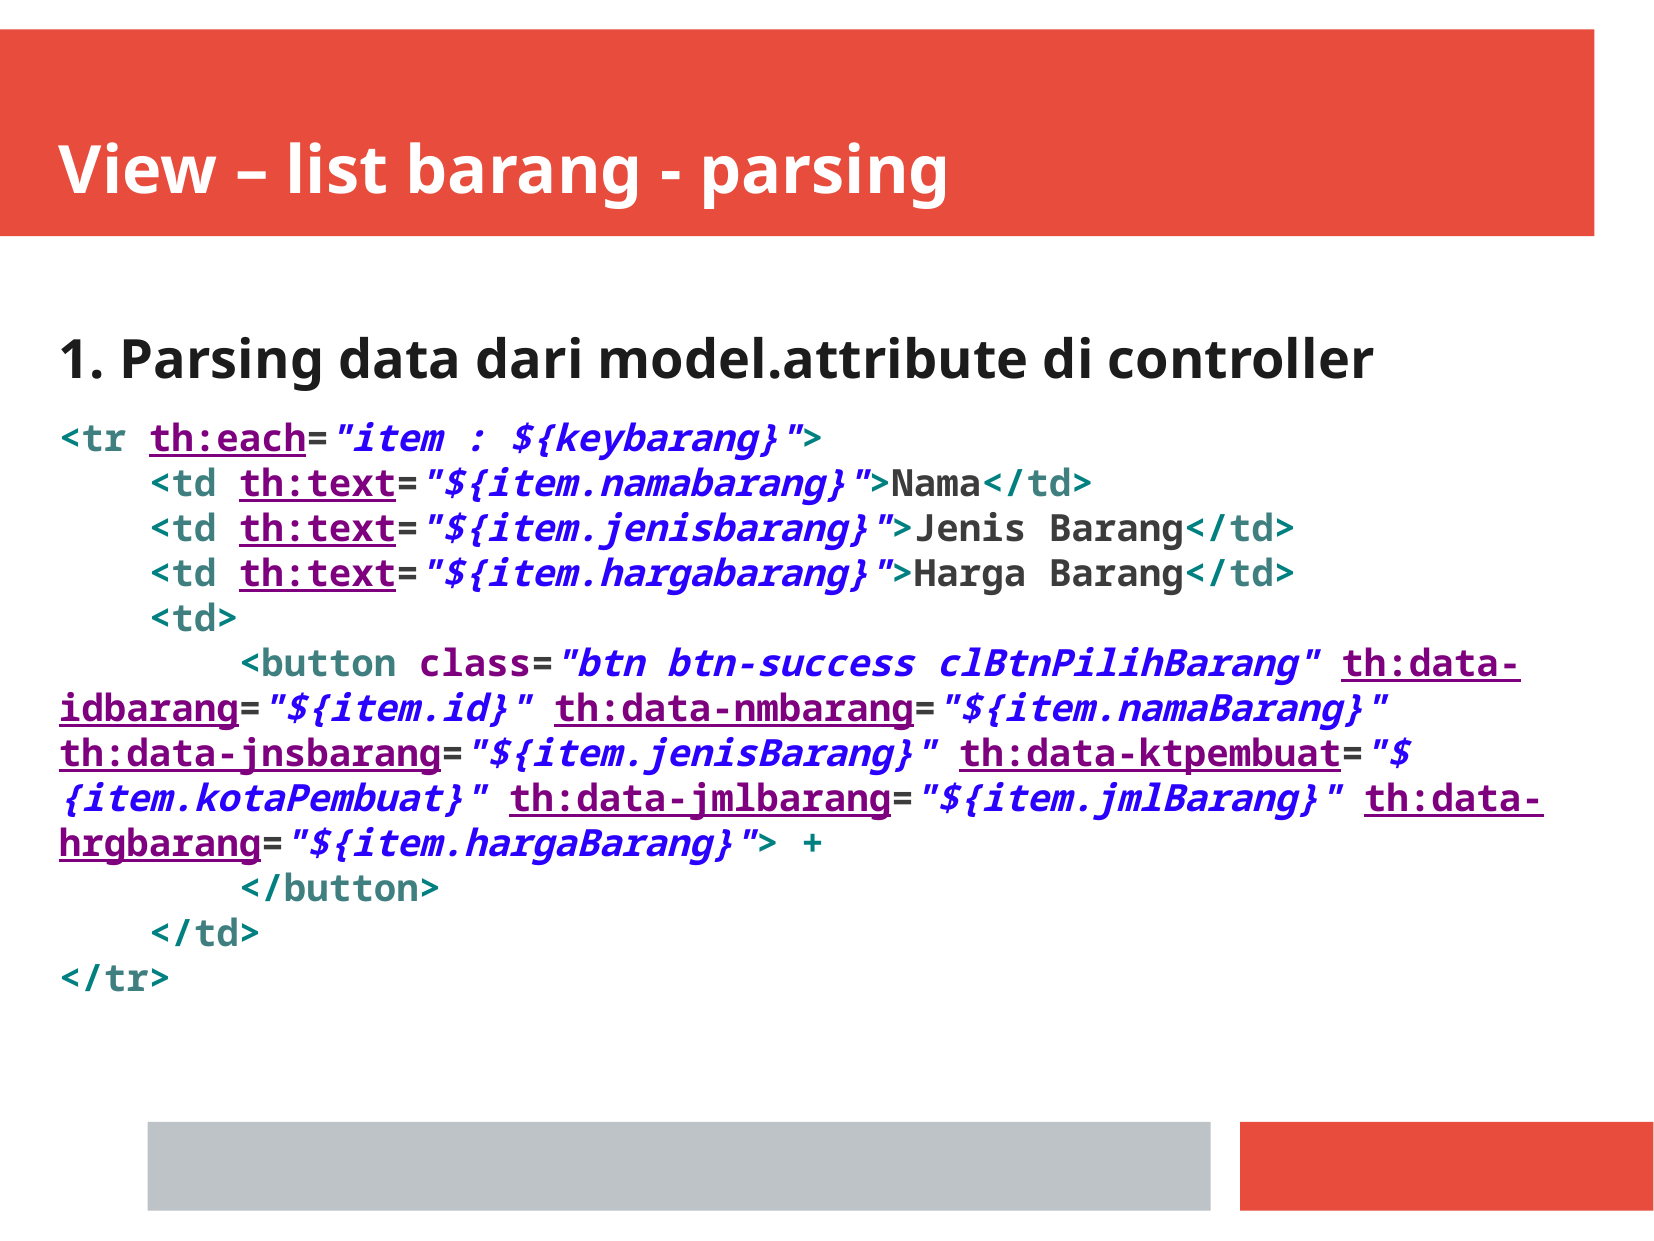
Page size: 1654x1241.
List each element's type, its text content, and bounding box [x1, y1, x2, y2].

text_box View – list barang - parsing [58, 58, 1595, 207]
text_box 1. Parsing data dari model.attribute di controller <tr th:each="item : ${keybarang}"> <td th:text="${item.namabarang}">Nama</td> <td th:text="${item.jenisbarang}">Jenis Barang</td> <td th:text="${item.hargabarang}">Harga Barang</td> <td> <button class="btn btn-success clBtnPilihBarang" th:data-idbarang="${item.id}" th:data-nmbarang="${item.namaBarang}" th:data-jnsbarang="${item.jenisBarang}" th:data-ktpembuat="${item.kotaPembuat}" th:data-jmlbarang="${item.jmlBarang}" th:data-hrgbarang="${item.hargaBarang}"> + </button> </td> </tr> [58, 324, 1565, 1093]
